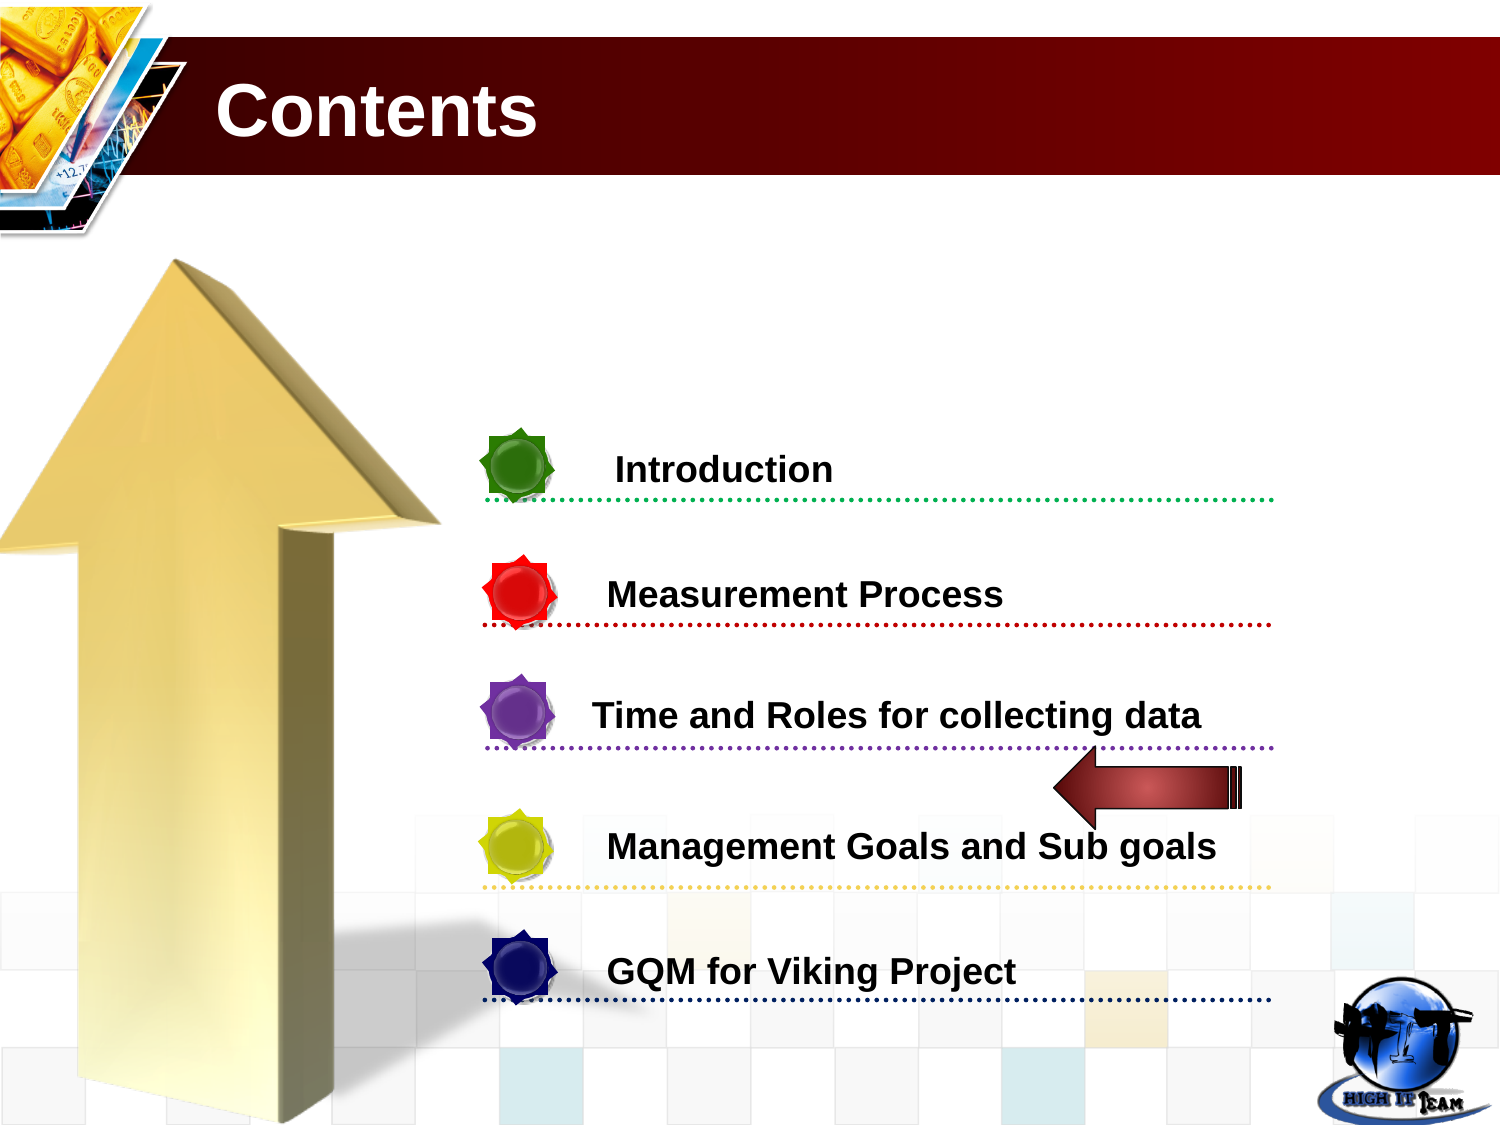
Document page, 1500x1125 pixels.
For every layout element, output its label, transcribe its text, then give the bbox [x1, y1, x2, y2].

title Contents [200, 37, 1413, 175]
picture [1272, 951, 1500, 1125]
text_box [484, 433, 550, 499]
text_box Measurement Process [679, 562, 1175, 623]
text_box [483, 814, 549, 880]
text_box [1053, 746, 1229, 830]
text_box Introduction [679, 437, 1183, 498]
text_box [487, 935, 553, 1001]
picture [0, 0, 676, 1125]
text_box [1230, 766, 1236, 809]
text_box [487, 560, 553, 626]
text_box GQM for Viking Project [679, 939, 1175, 1000]
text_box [485, 679, 551, 745]
text_box Time and Roles for collecting data [679, 683, 1238, 744]
text_box [1238, 766, 1242, 809]
text_box Management Goals and Sub goals [679, 814, 1282, 875]
